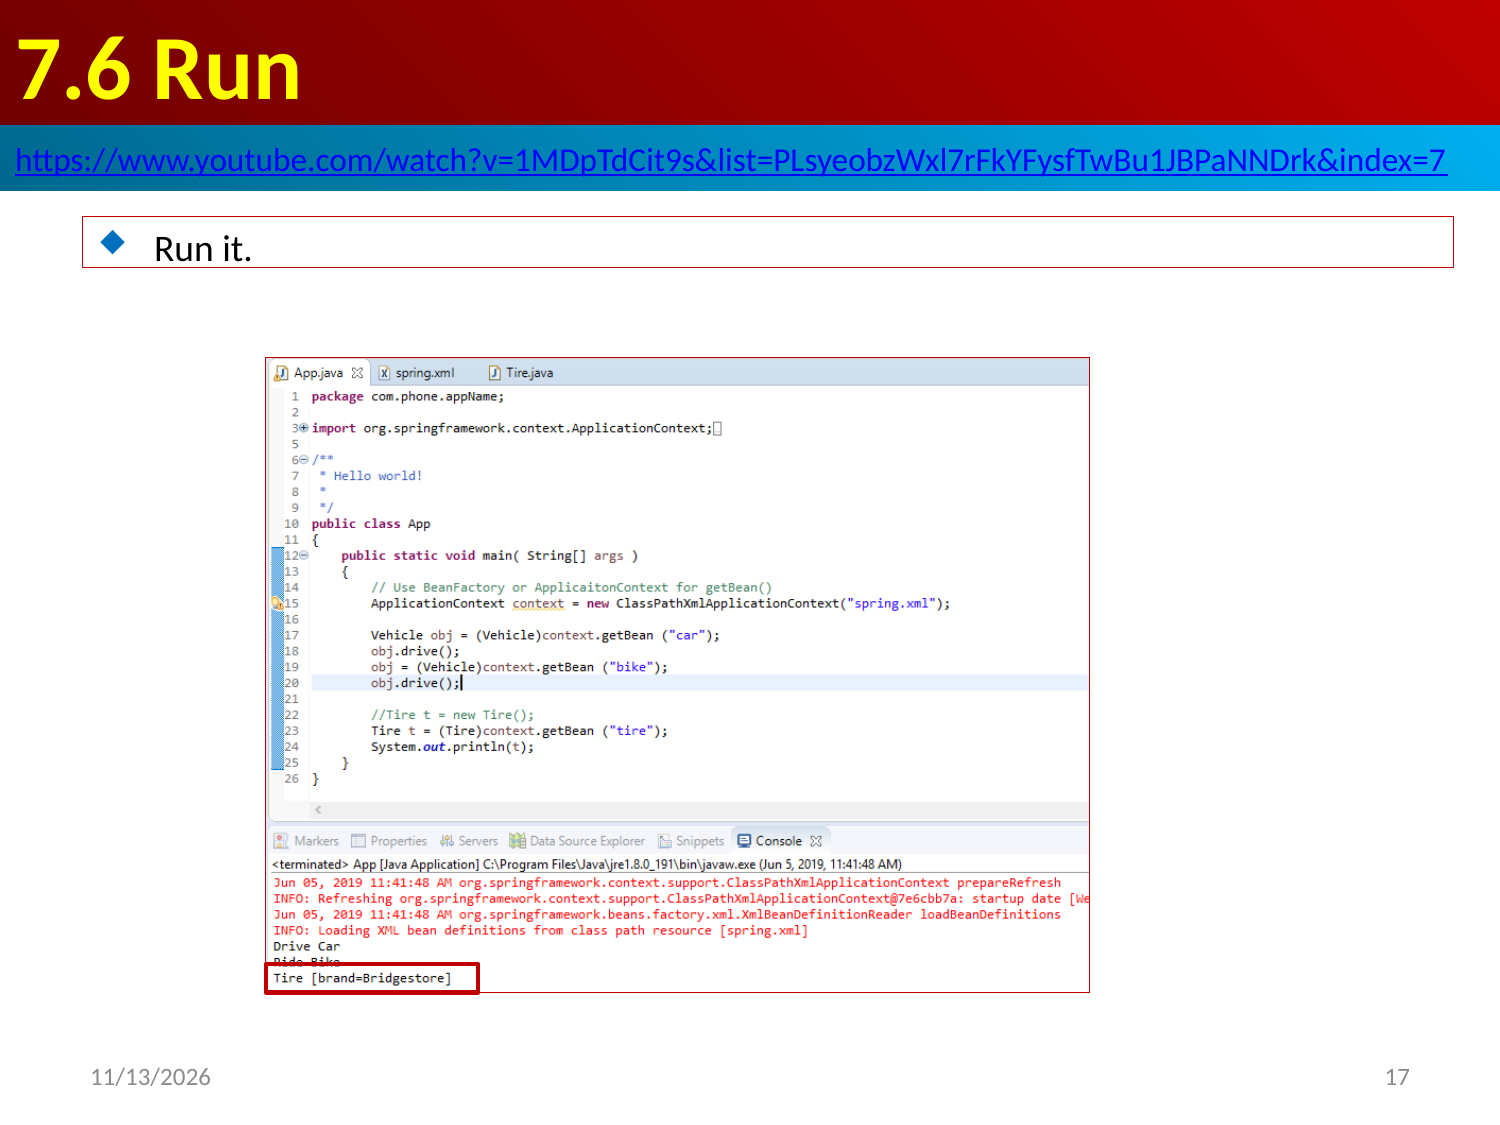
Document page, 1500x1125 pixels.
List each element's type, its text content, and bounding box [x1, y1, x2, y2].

slide_number 17 [1074, 1042, 1425, 1109]
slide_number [75, 1042, 425, 1109]
subtitle Run it. [82, 216, 1454, 268]
text_box https://www.youtube.com/watch?v=1MDpTdCit9s&list=PLsyeobzWxl7rFkYFysfTwBu1JBPaNNDrk&index=7 [0, 125, 1500, 191]
picture [265, 356, 1091, 993]
title 7.6 Run [0, 0, 1500, 125]
